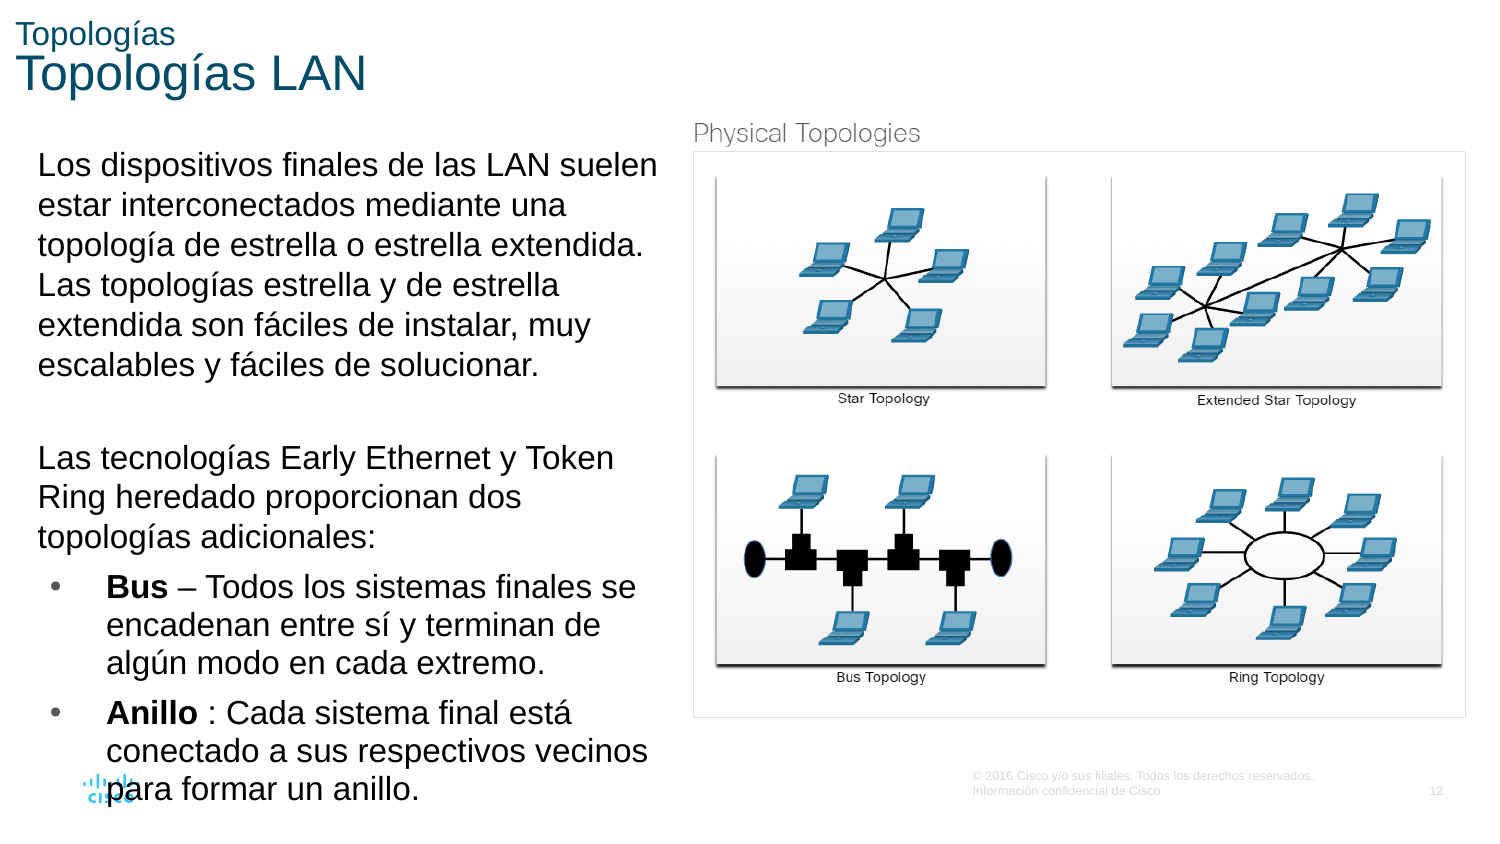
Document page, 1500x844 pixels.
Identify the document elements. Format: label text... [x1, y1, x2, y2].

picture [686, 111, 1478, 733]
list Los dispositivos finales de las LAN suelen estar interconectados mediante una topología de estrella o estrella extendida. Las topologías estrella y de estrella extendida son fáciles de instalar, muy escalables y fáciles de solucionar. Las tecnologías Early Ethernet y Token Ring heredado proporcionan dos topologías adicionales: Bus – Todos los sistemas finales se encadenan entre sí y terminan de algún modo en cada extremo. Anillo : Cada sistema final está conectado a sus respectivos vecinos para formar un anillo. [22, 135, 681, 729]
title Topologías Topologías LAN [0, 0, 1369, 121]
